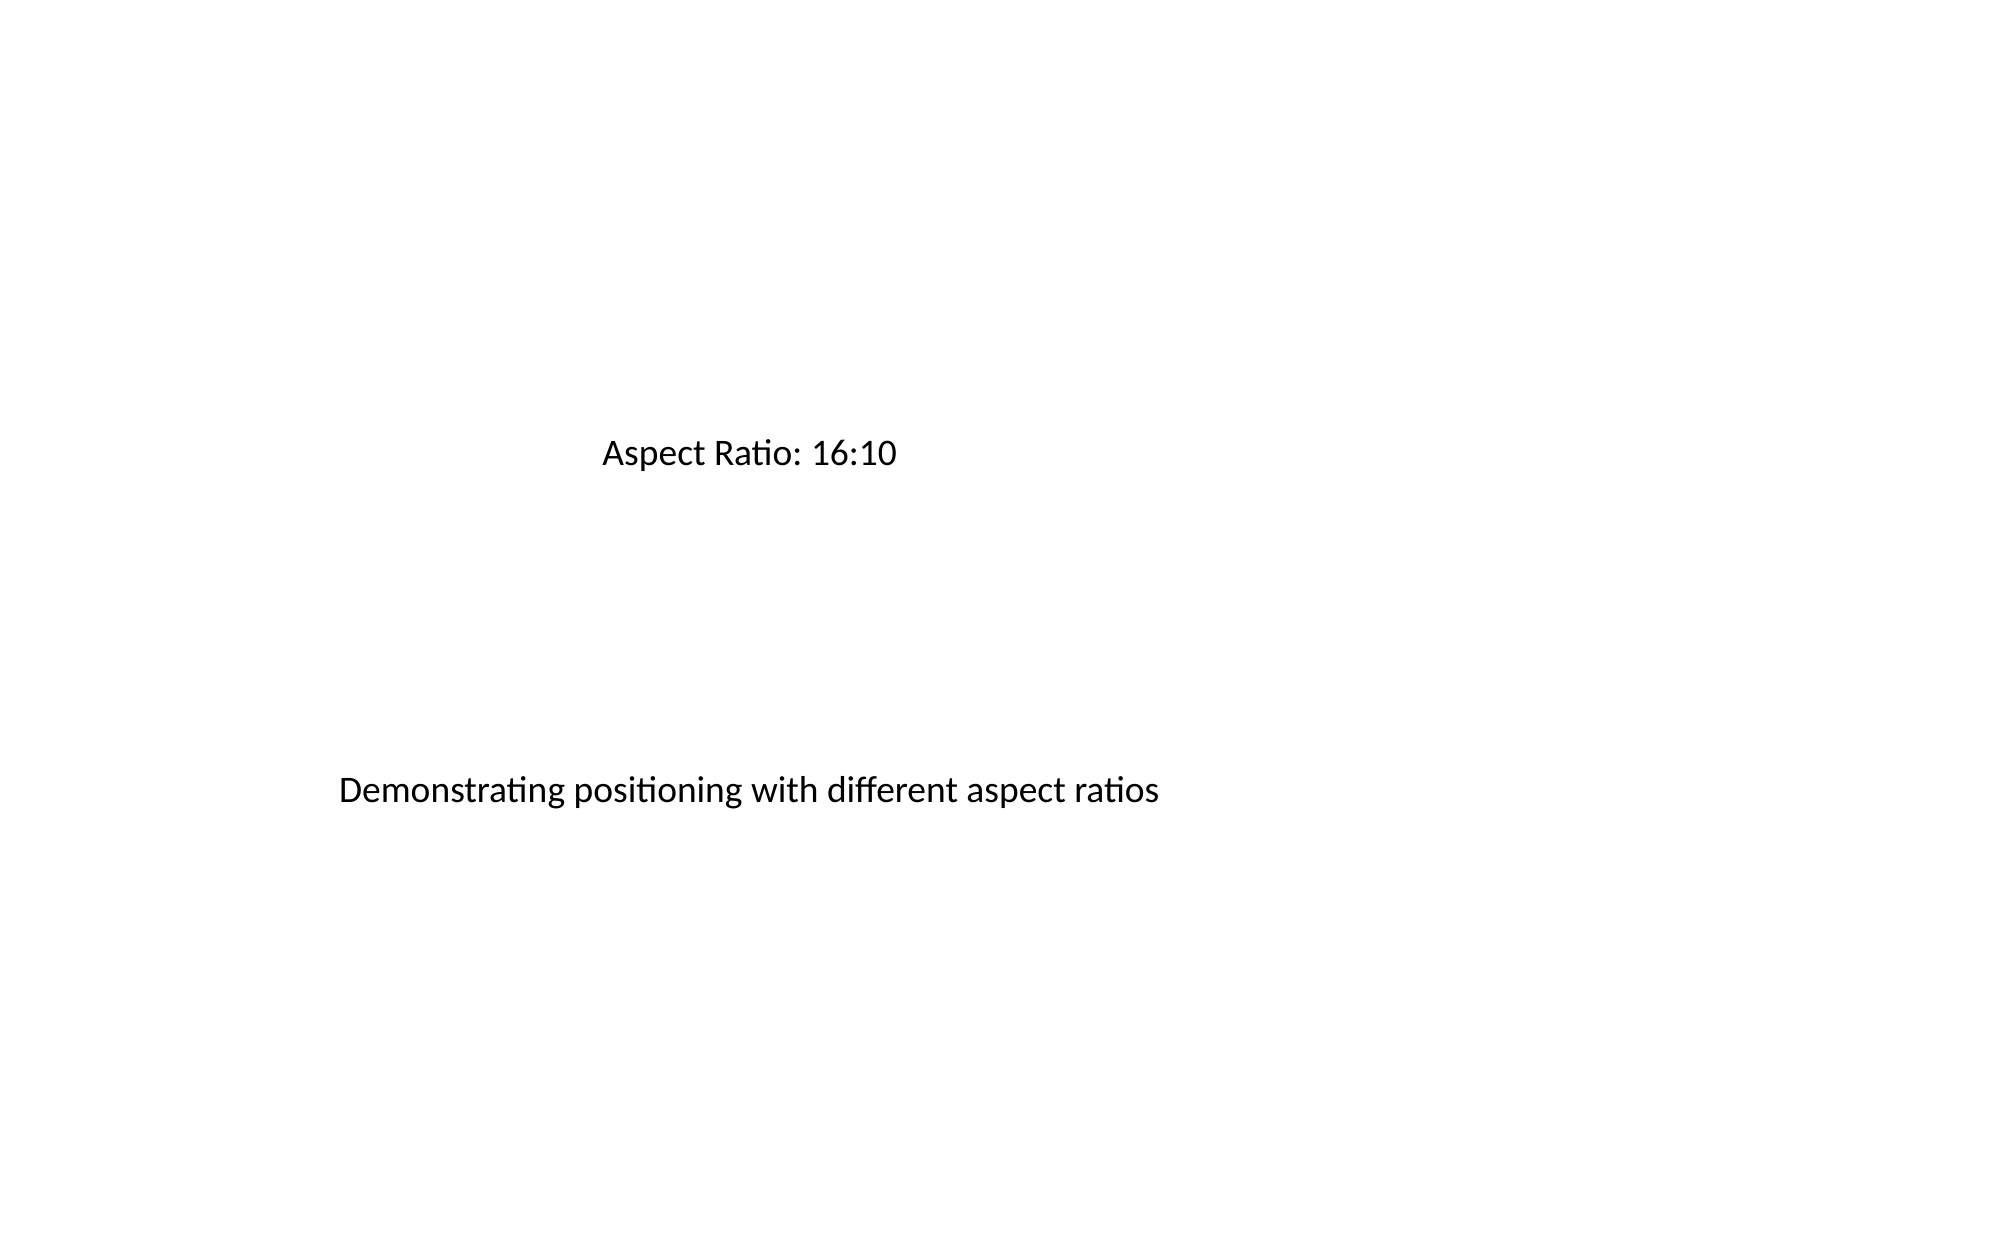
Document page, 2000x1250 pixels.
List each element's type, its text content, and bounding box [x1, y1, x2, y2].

text_box Aspect Ratio: 16:10 [587, 420, 913, 480]
text_box Demonstrating positioning with different aspect ratios [324, 757, 1176, 818]
